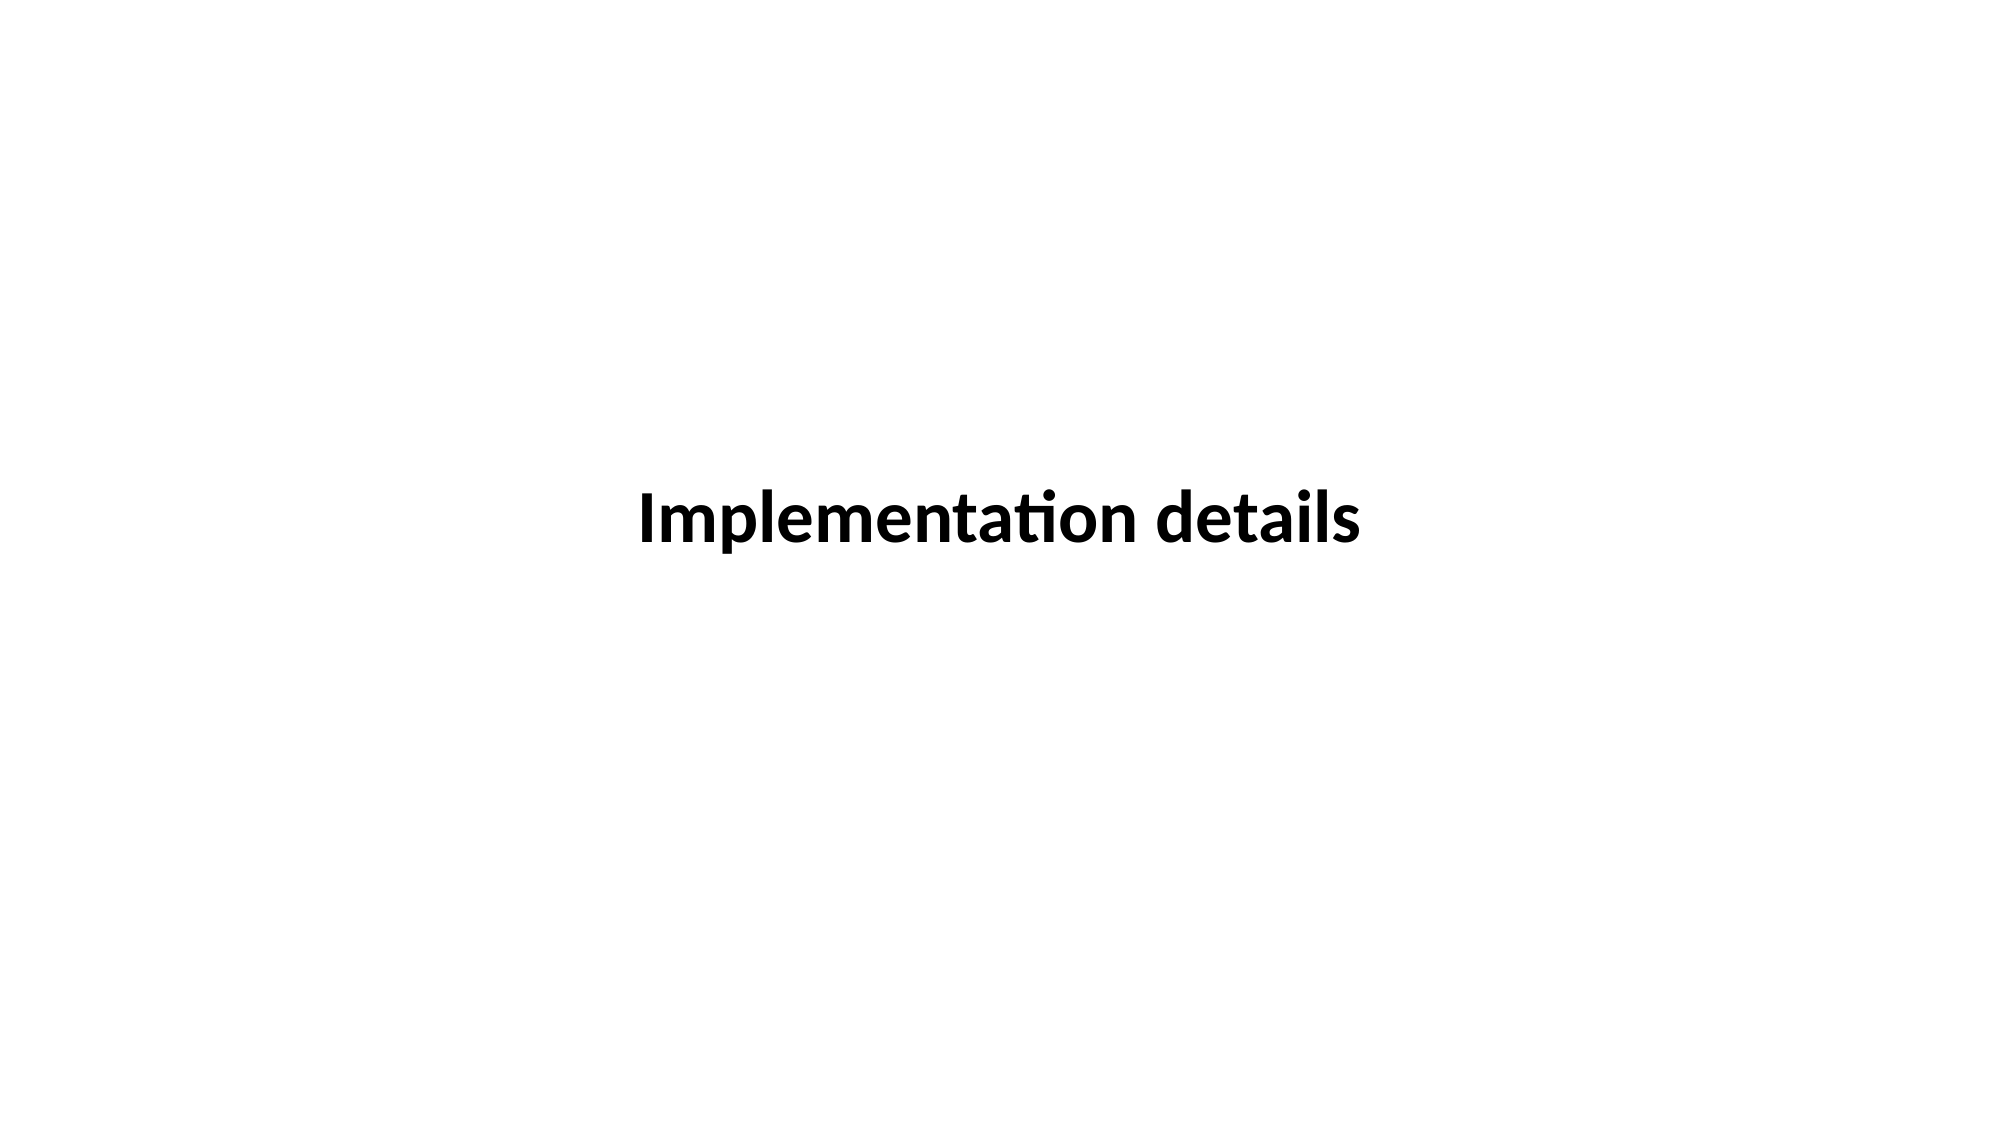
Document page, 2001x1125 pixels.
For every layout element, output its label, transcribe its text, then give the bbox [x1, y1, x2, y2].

text_box Implementation details [474, 460, 1526, 566]
